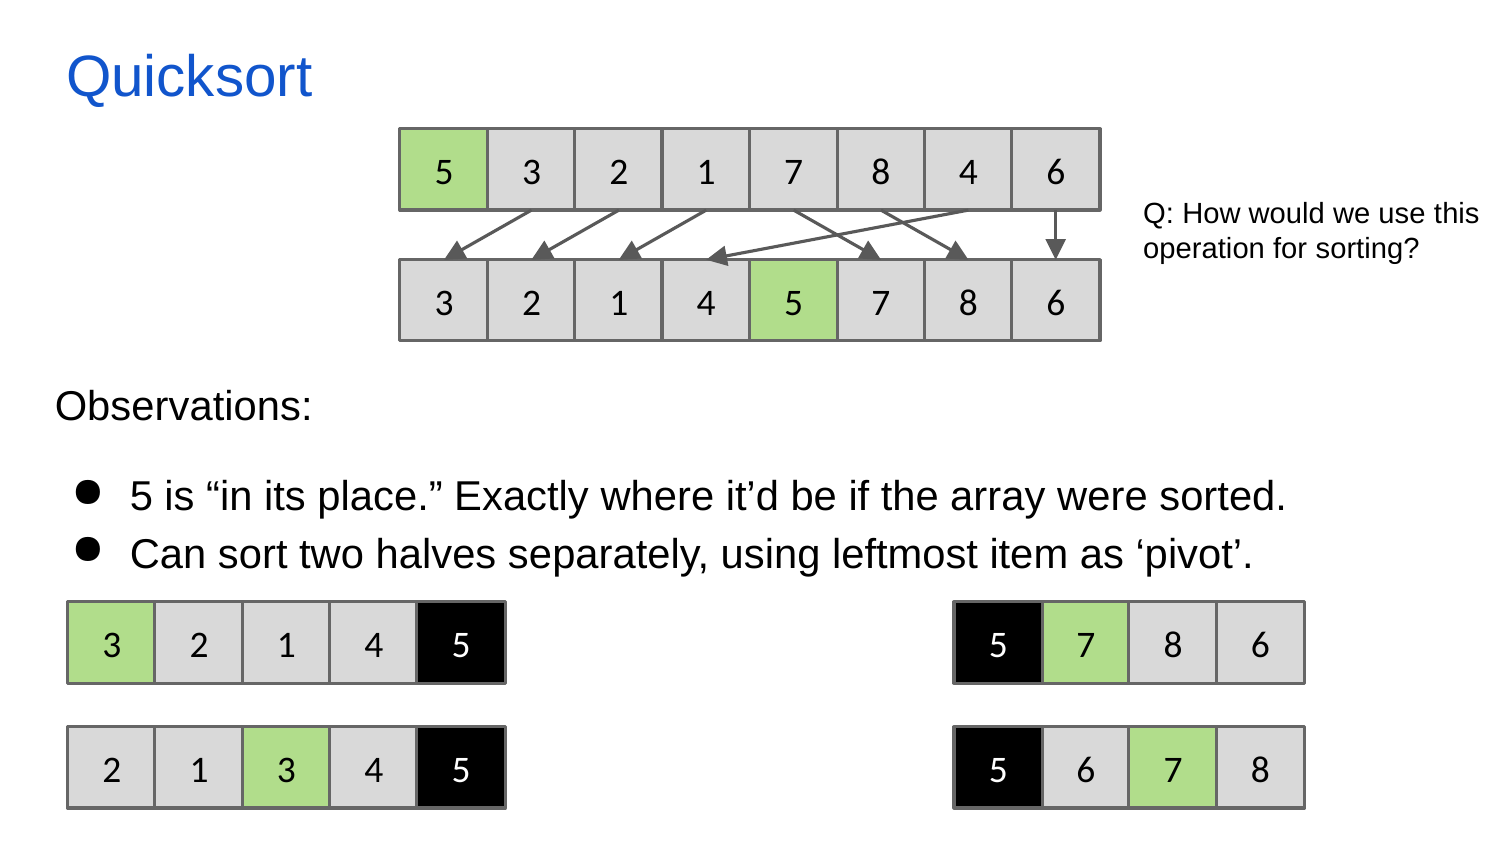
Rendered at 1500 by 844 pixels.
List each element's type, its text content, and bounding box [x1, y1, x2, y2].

text_box 3 [487, 128, 574, 208]
text_box 1 [661, 128, 749, 208]
text_box 2 [574, 128, 661, 208]
text_box Q: How would we use this operation for sorting? [1128, 179, 1500, 297]
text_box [67, 726, 1305, 809]
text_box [67, 601, 1305, 684]
list Observations: 5 is “in its place.” Exactly where it’d be if the array were sorted. Can sort two halves separately, using leftmost item as ‘pivot’. [39, 355, 1444, 579]
text_box 7 [749, 128, 838, 208]
title Quicksort [51, 23, 1449, 117]
text_box 4 [924, 128, 1011, 208]
text_box 6 [1011, 128, 1100, 211]
text_box 8 [838, 128, 924, 208]
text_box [399, 259, 1101, 342]
text_box 5 [399, 128, 487, 211]
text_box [443, 209, 1056, 260]
